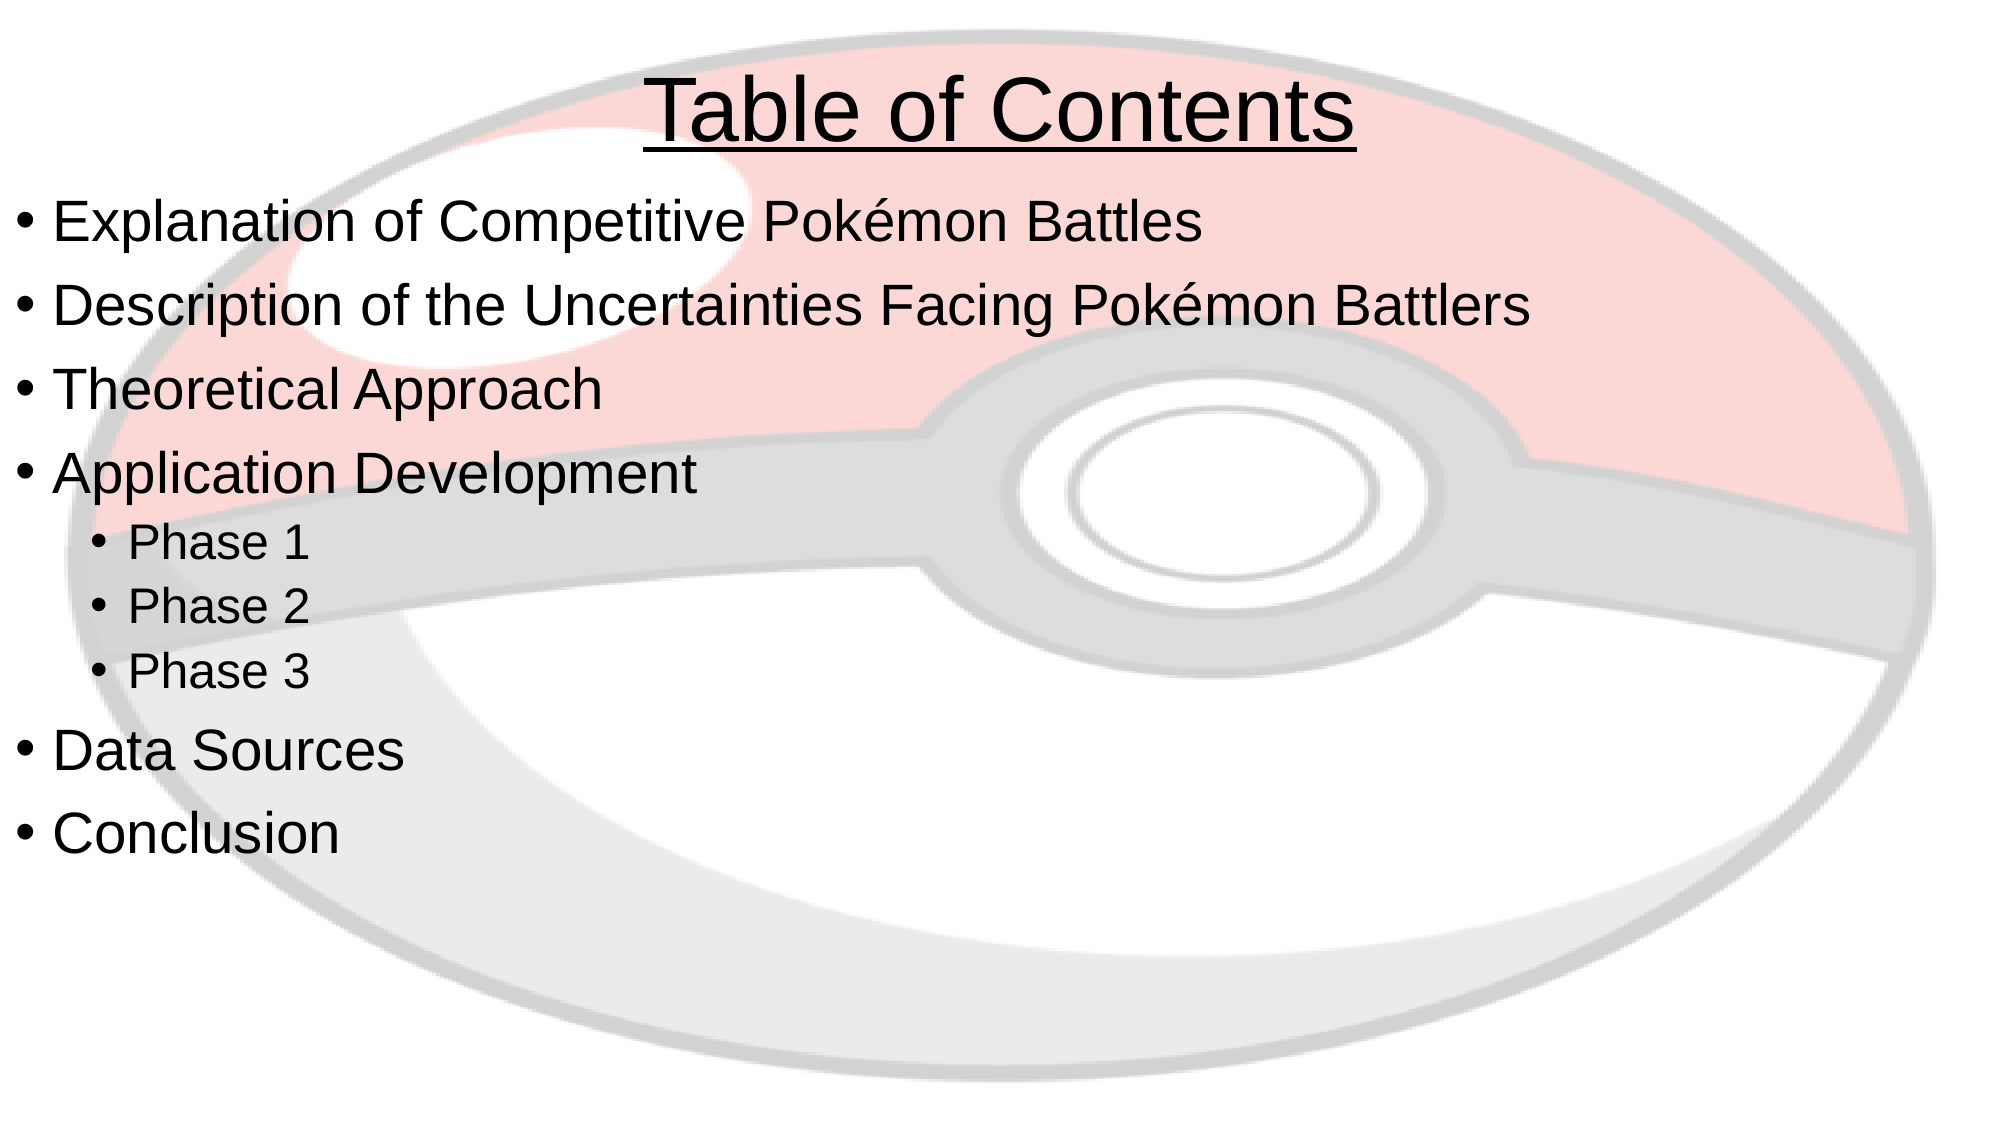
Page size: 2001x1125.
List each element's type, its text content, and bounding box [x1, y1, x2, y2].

title Table of Contents [0, 3, 2000, 183]
list Explanation of Competitive Pokémon Battles Description of the Uncertainties Facing Pokémon Battlers Theoretical Approach Application Development Phase 1 Phase 2 Phase 3 Data Sources Conclusion [0, 183, 2000, 898]
